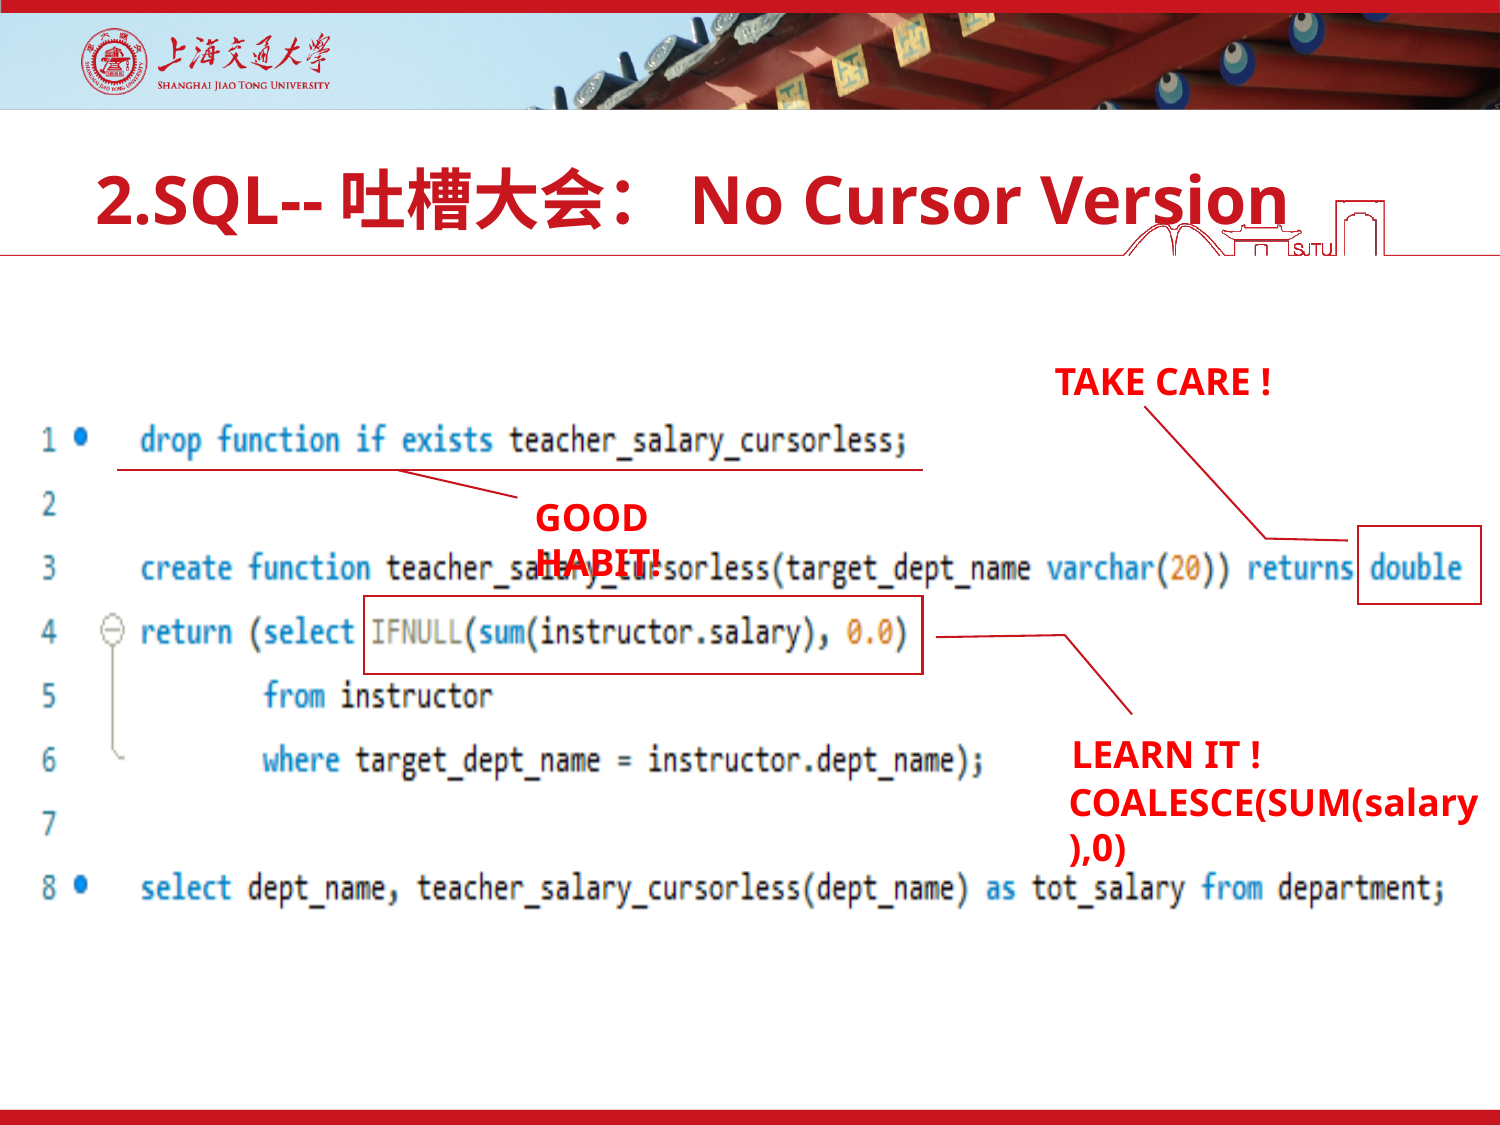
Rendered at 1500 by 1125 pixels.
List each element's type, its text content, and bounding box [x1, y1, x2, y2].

picture [0, 200, 1500, 256]
title 2.SQL--吐槽大会：No Cursor Version [81, 159, 1455, 254]
text_box TAKE CARE ! [1039, 350, 1295, 410]
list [0, 410, 1500, 937]
picture [0, 0, 1500, 110]
